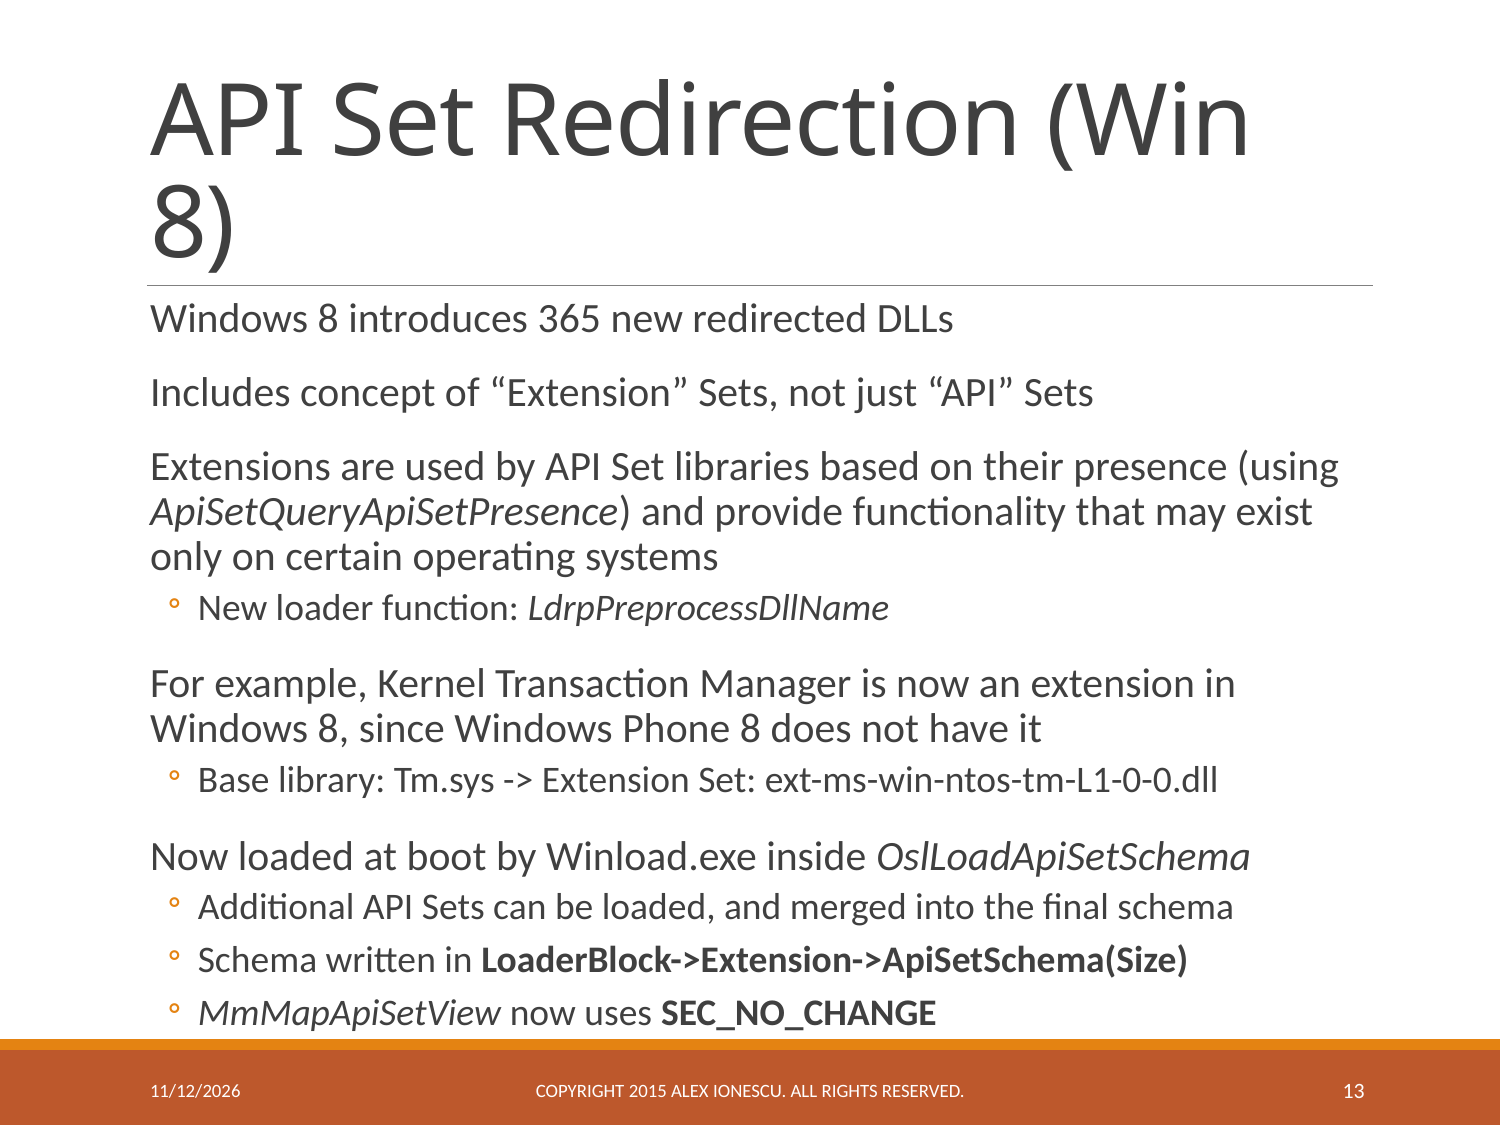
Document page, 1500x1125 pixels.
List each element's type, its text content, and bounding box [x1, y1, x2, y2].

footer Copyright 2015 ALEX IONESCU. ALL RIGHTS RESERVED. [453, 1059, 1047, 1120]
list Windows 8 introduces 365 new redirected DLLs Includes concept of “Extension” Sets, not just “API” Sets Extensions are used by API Set libraries based on their presence (using ApiSetQueryApiSetPresence) and provide functionality that may exist only on certain operating systems New loader function: LdrpPreprocessDllName For example, Kernel Transaction Manager is now an extension in Windows 8, since Windows Phone 8 does not have it Base library: Tm.sys -> Extension Set: ext-ms-win-ntos-tm-L1-0-0.dll Now loaded at boot by Winload.exe inside OslLoadApiSetSchema Additional API Sets can be loaded, and merged into the final schema Schema written in LoaderBlock->Extension->ApiSetSchema(Size) MmMapApiSetView now uses SEC_NO_CHANGE [135, 288, 1373, 949]
title API Set Redirection (Win 8) [135, 47, 1373, 285]
slide_number 13 [1218, 1059, 1380, 1120]
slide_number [135, 1059, 440, 1120]
